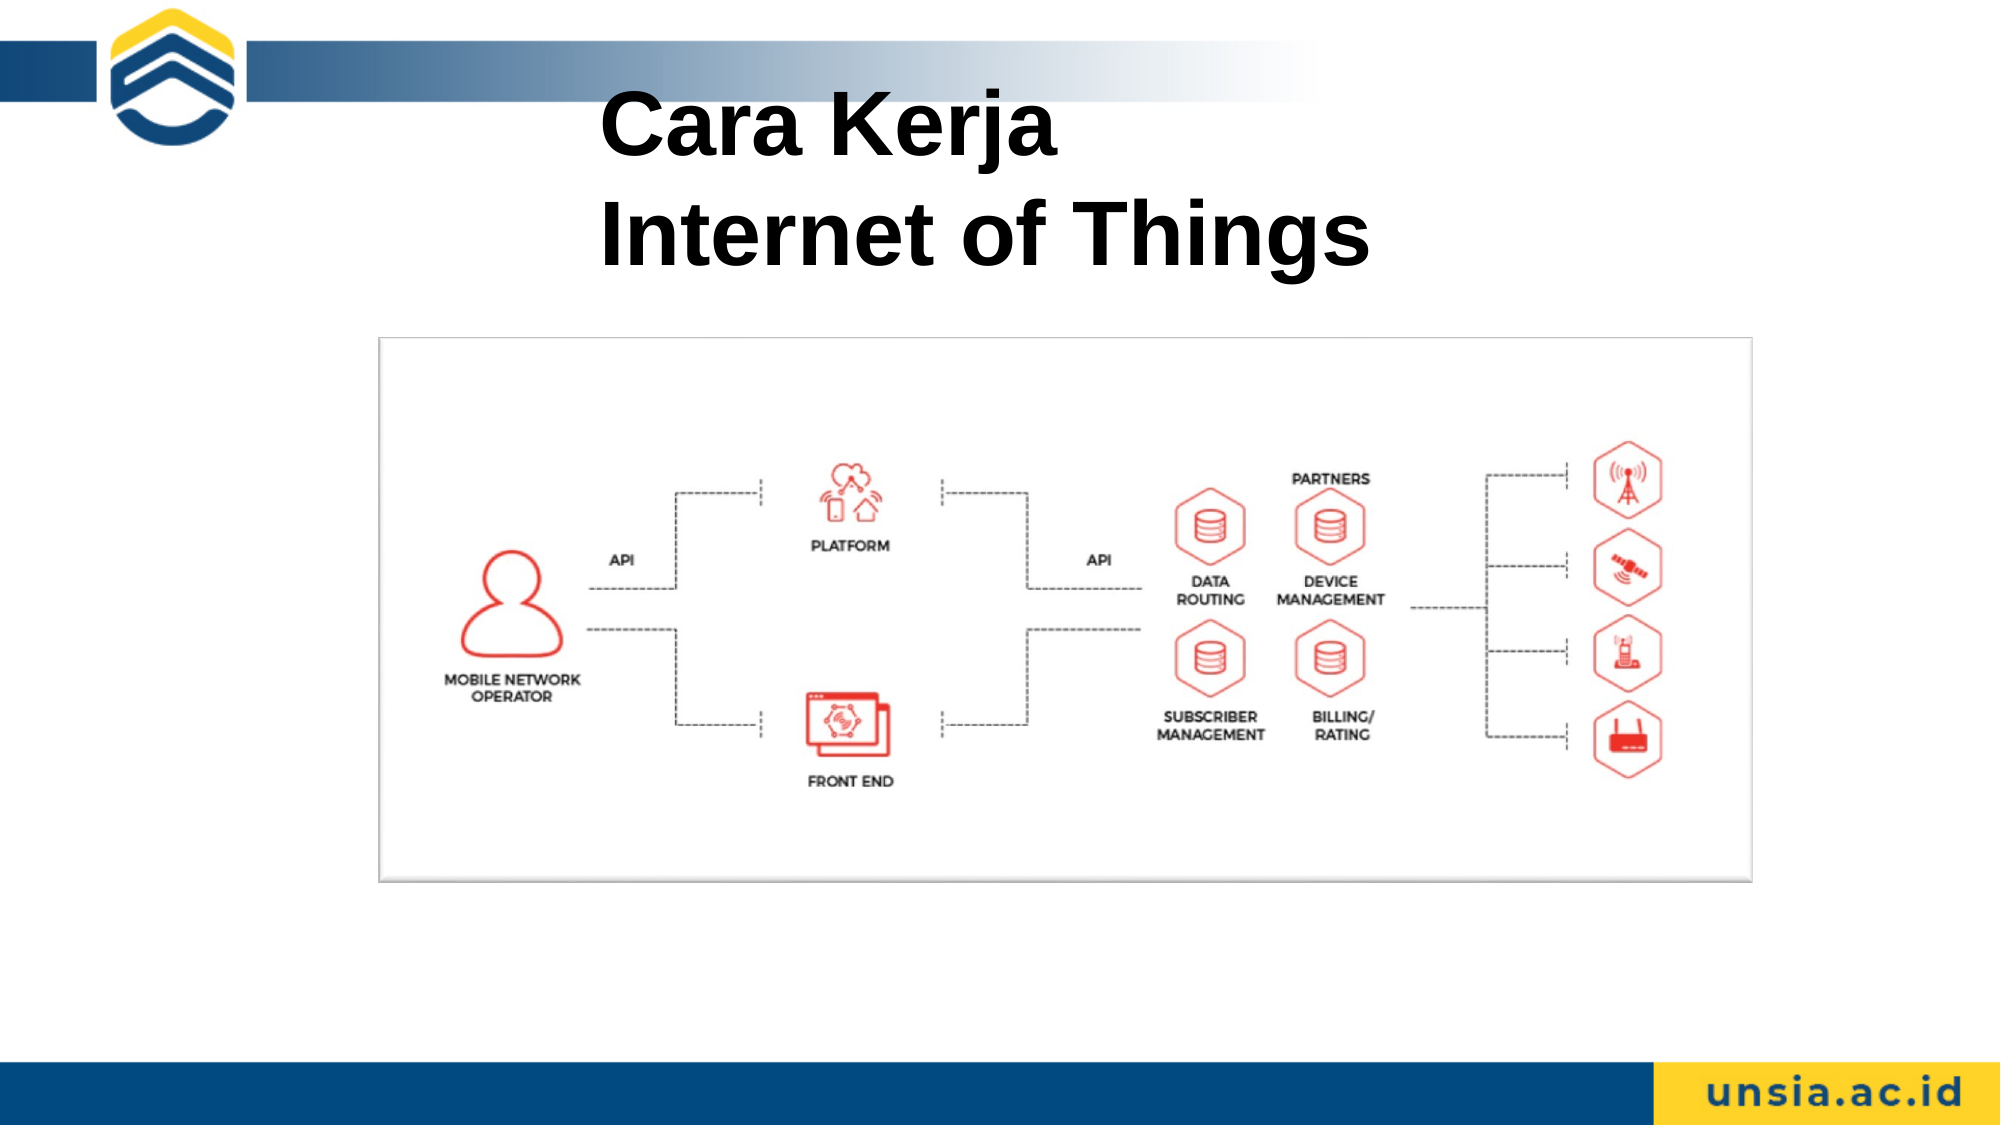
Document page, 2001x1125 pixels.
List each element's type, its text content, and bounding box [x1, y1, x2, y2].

title Cara Kerja Internet of Things [597, 62, 1403, 284]
picture [0, 0, 2001, 1125]
text_box [377, 336, 1753, 883]
